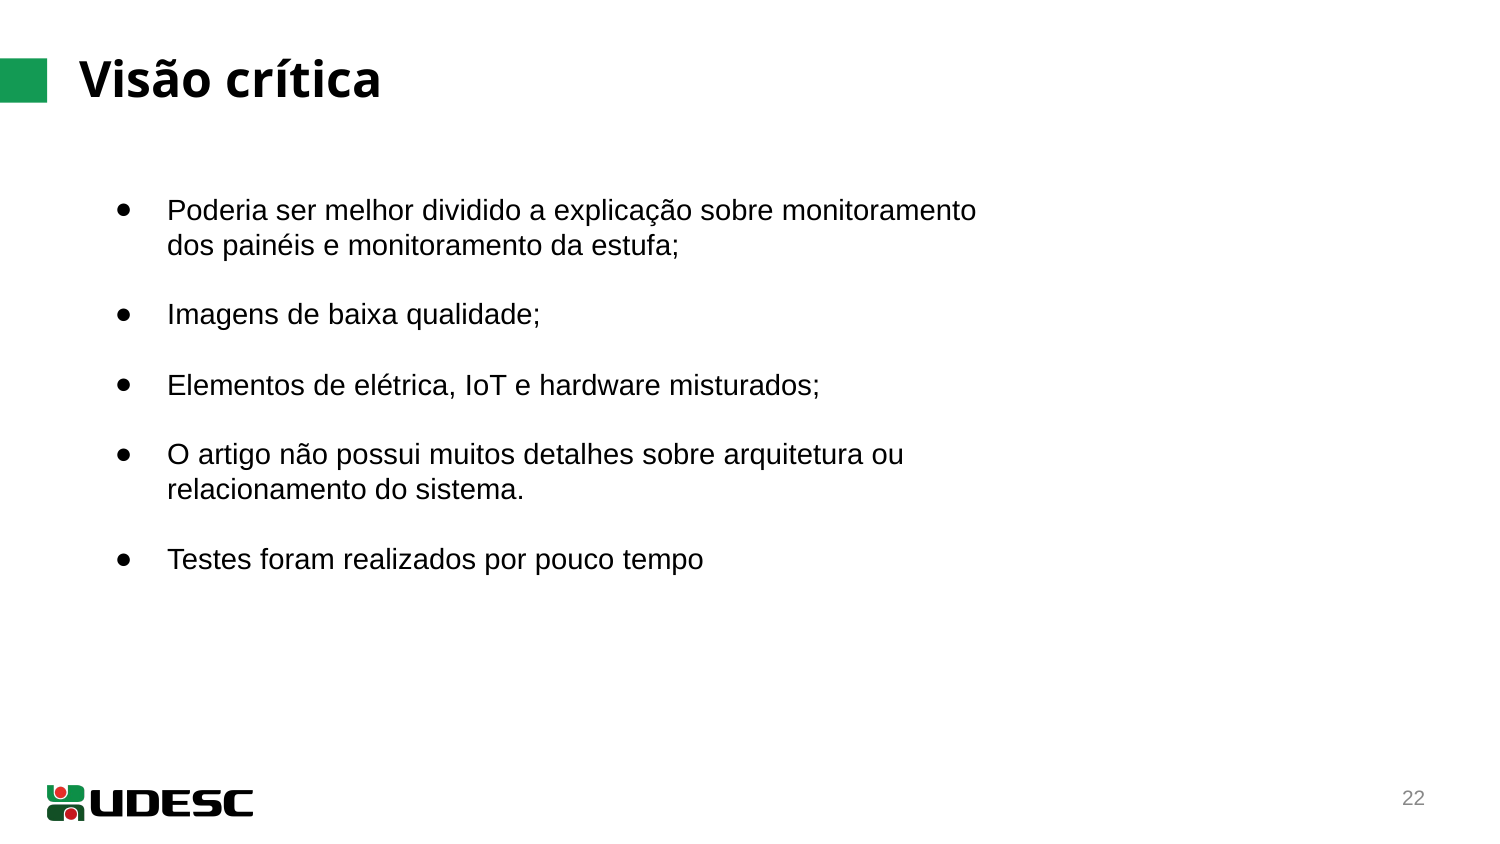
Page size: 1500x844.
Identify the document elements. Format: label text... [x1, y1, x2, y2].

slide_number ‹#› [1080, 784, 1425, 844]
picture [46, 784, 253, 822]
title Visão crítica [77, 45, 1190, 188]
text_box [0, 58, 48, 103]
text_box Poderia ser melhor dividido a explicação sobre monitoramento dos painéis e monitoramento da estufa; Imagens de baixa qualidade; Elementos de elétrica, IoT e hardware misturados; O artigo não possui muitos detalhes sobre arquitetura ou relacionamento do sistema. Testes foram realizados por pouco tempo [77, 175, 1002, 591]
